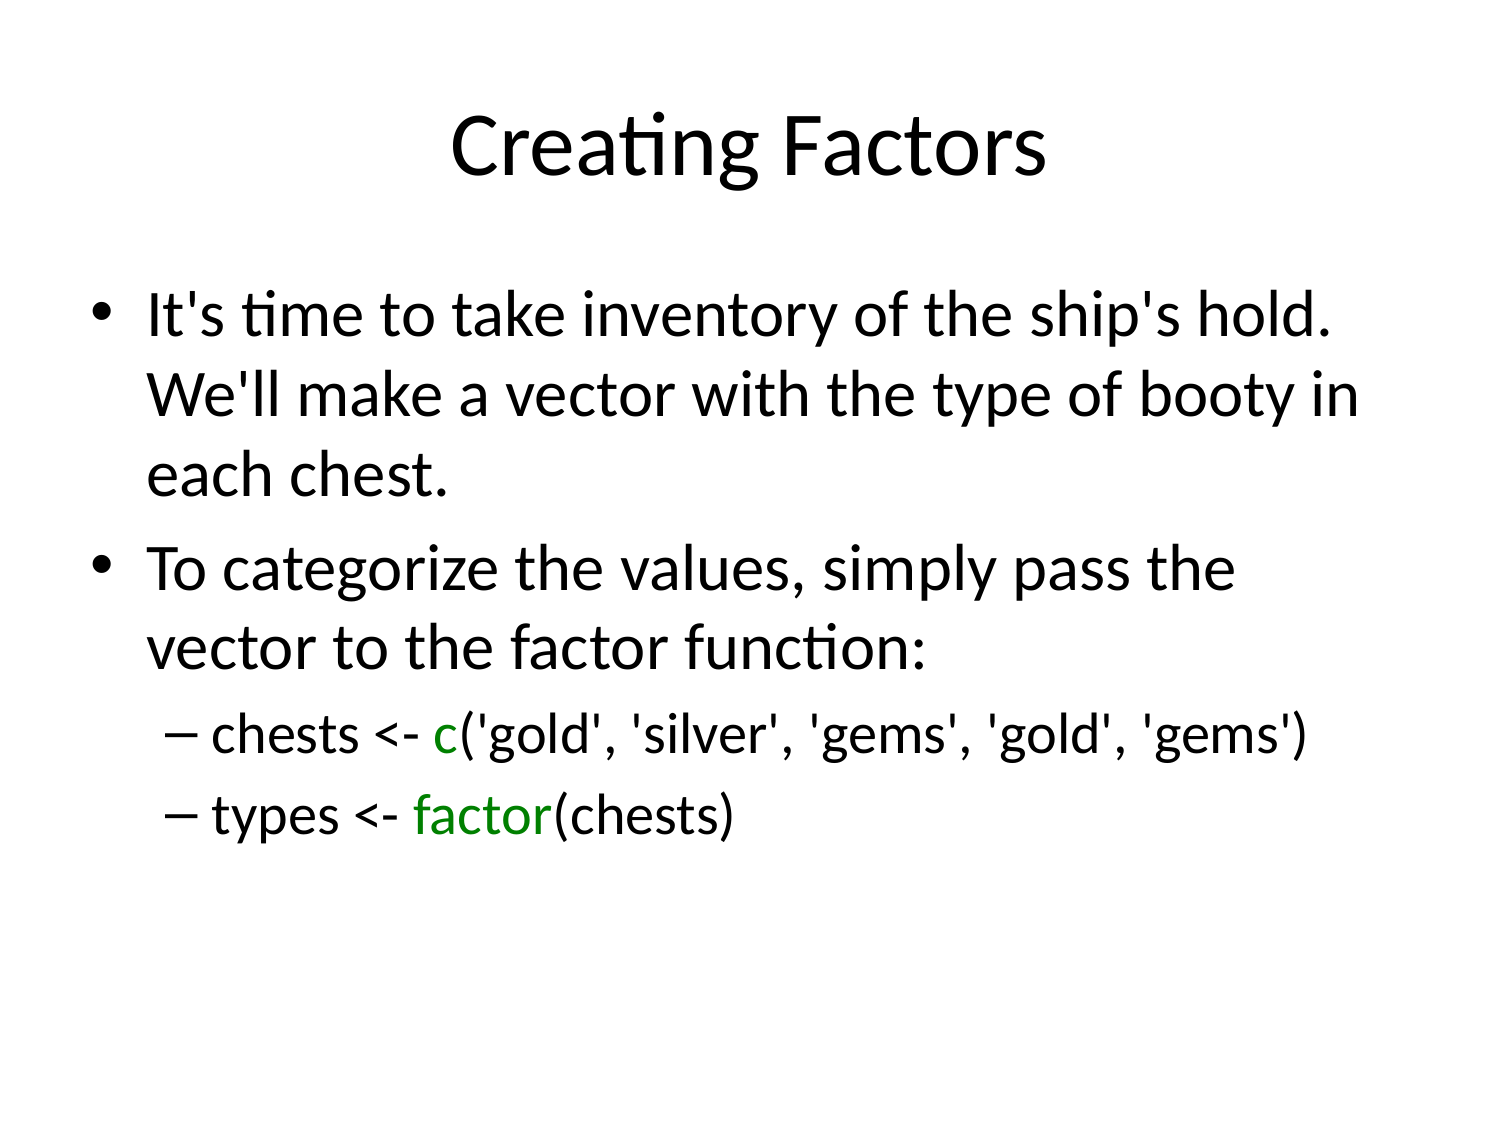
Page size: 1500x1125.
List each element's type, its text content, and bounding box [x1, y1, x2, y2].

title Creating Factors [75, 45, 1425, 233]
list It's time to take inventory of the ship's hold. We'll make a vector with the type of booty in each chest. To categorize the values, simply pass the vector to the factor function: chests <- c('gold', 'silver', 'gems', 'gold', 'gems') types <- factor(chests) [75, 262, 1425, 1005]
